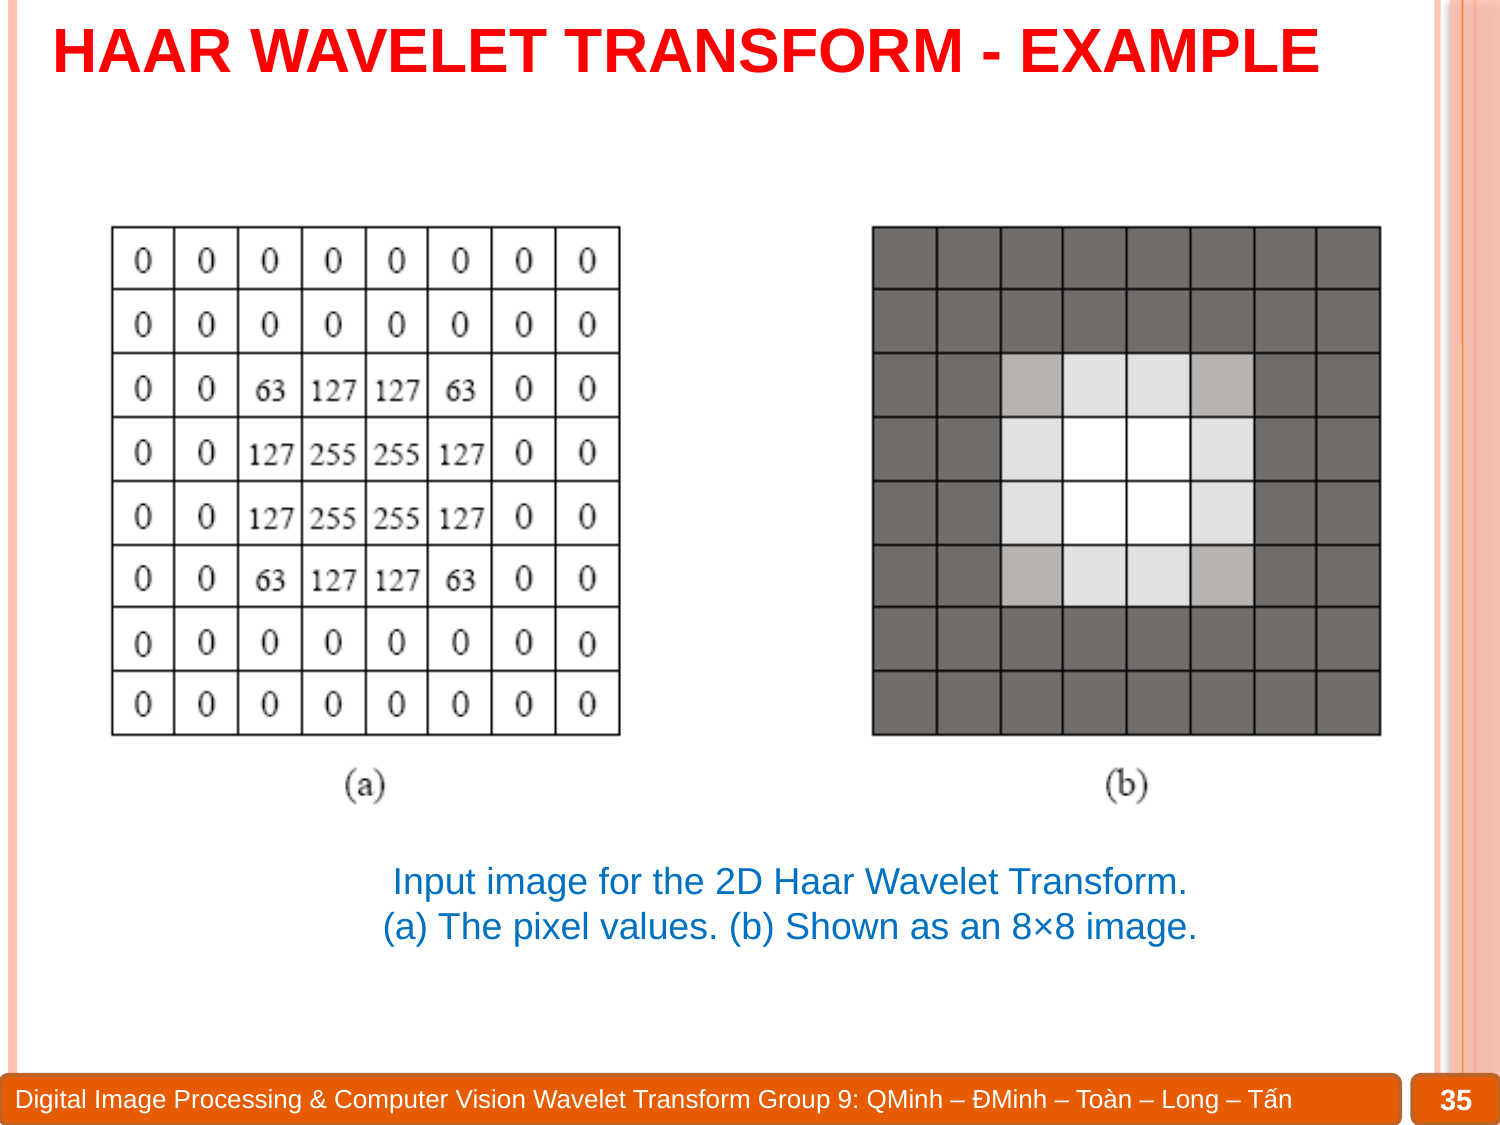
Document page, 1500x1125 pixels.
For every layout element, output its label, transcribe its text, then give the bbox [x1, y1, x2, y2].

title Haar Wavelet Transform - Example [37, 12, 1425, 93]
slide_number 35 [1412, 1074, 1500, 1123]
picture [82, 199, 1418, 827]
text_box Input image for the 2D Haar Wavelet Transform. (a) The pixel values. (b) Shown as an 8×8 image. [337, 849, 1244, 955]
